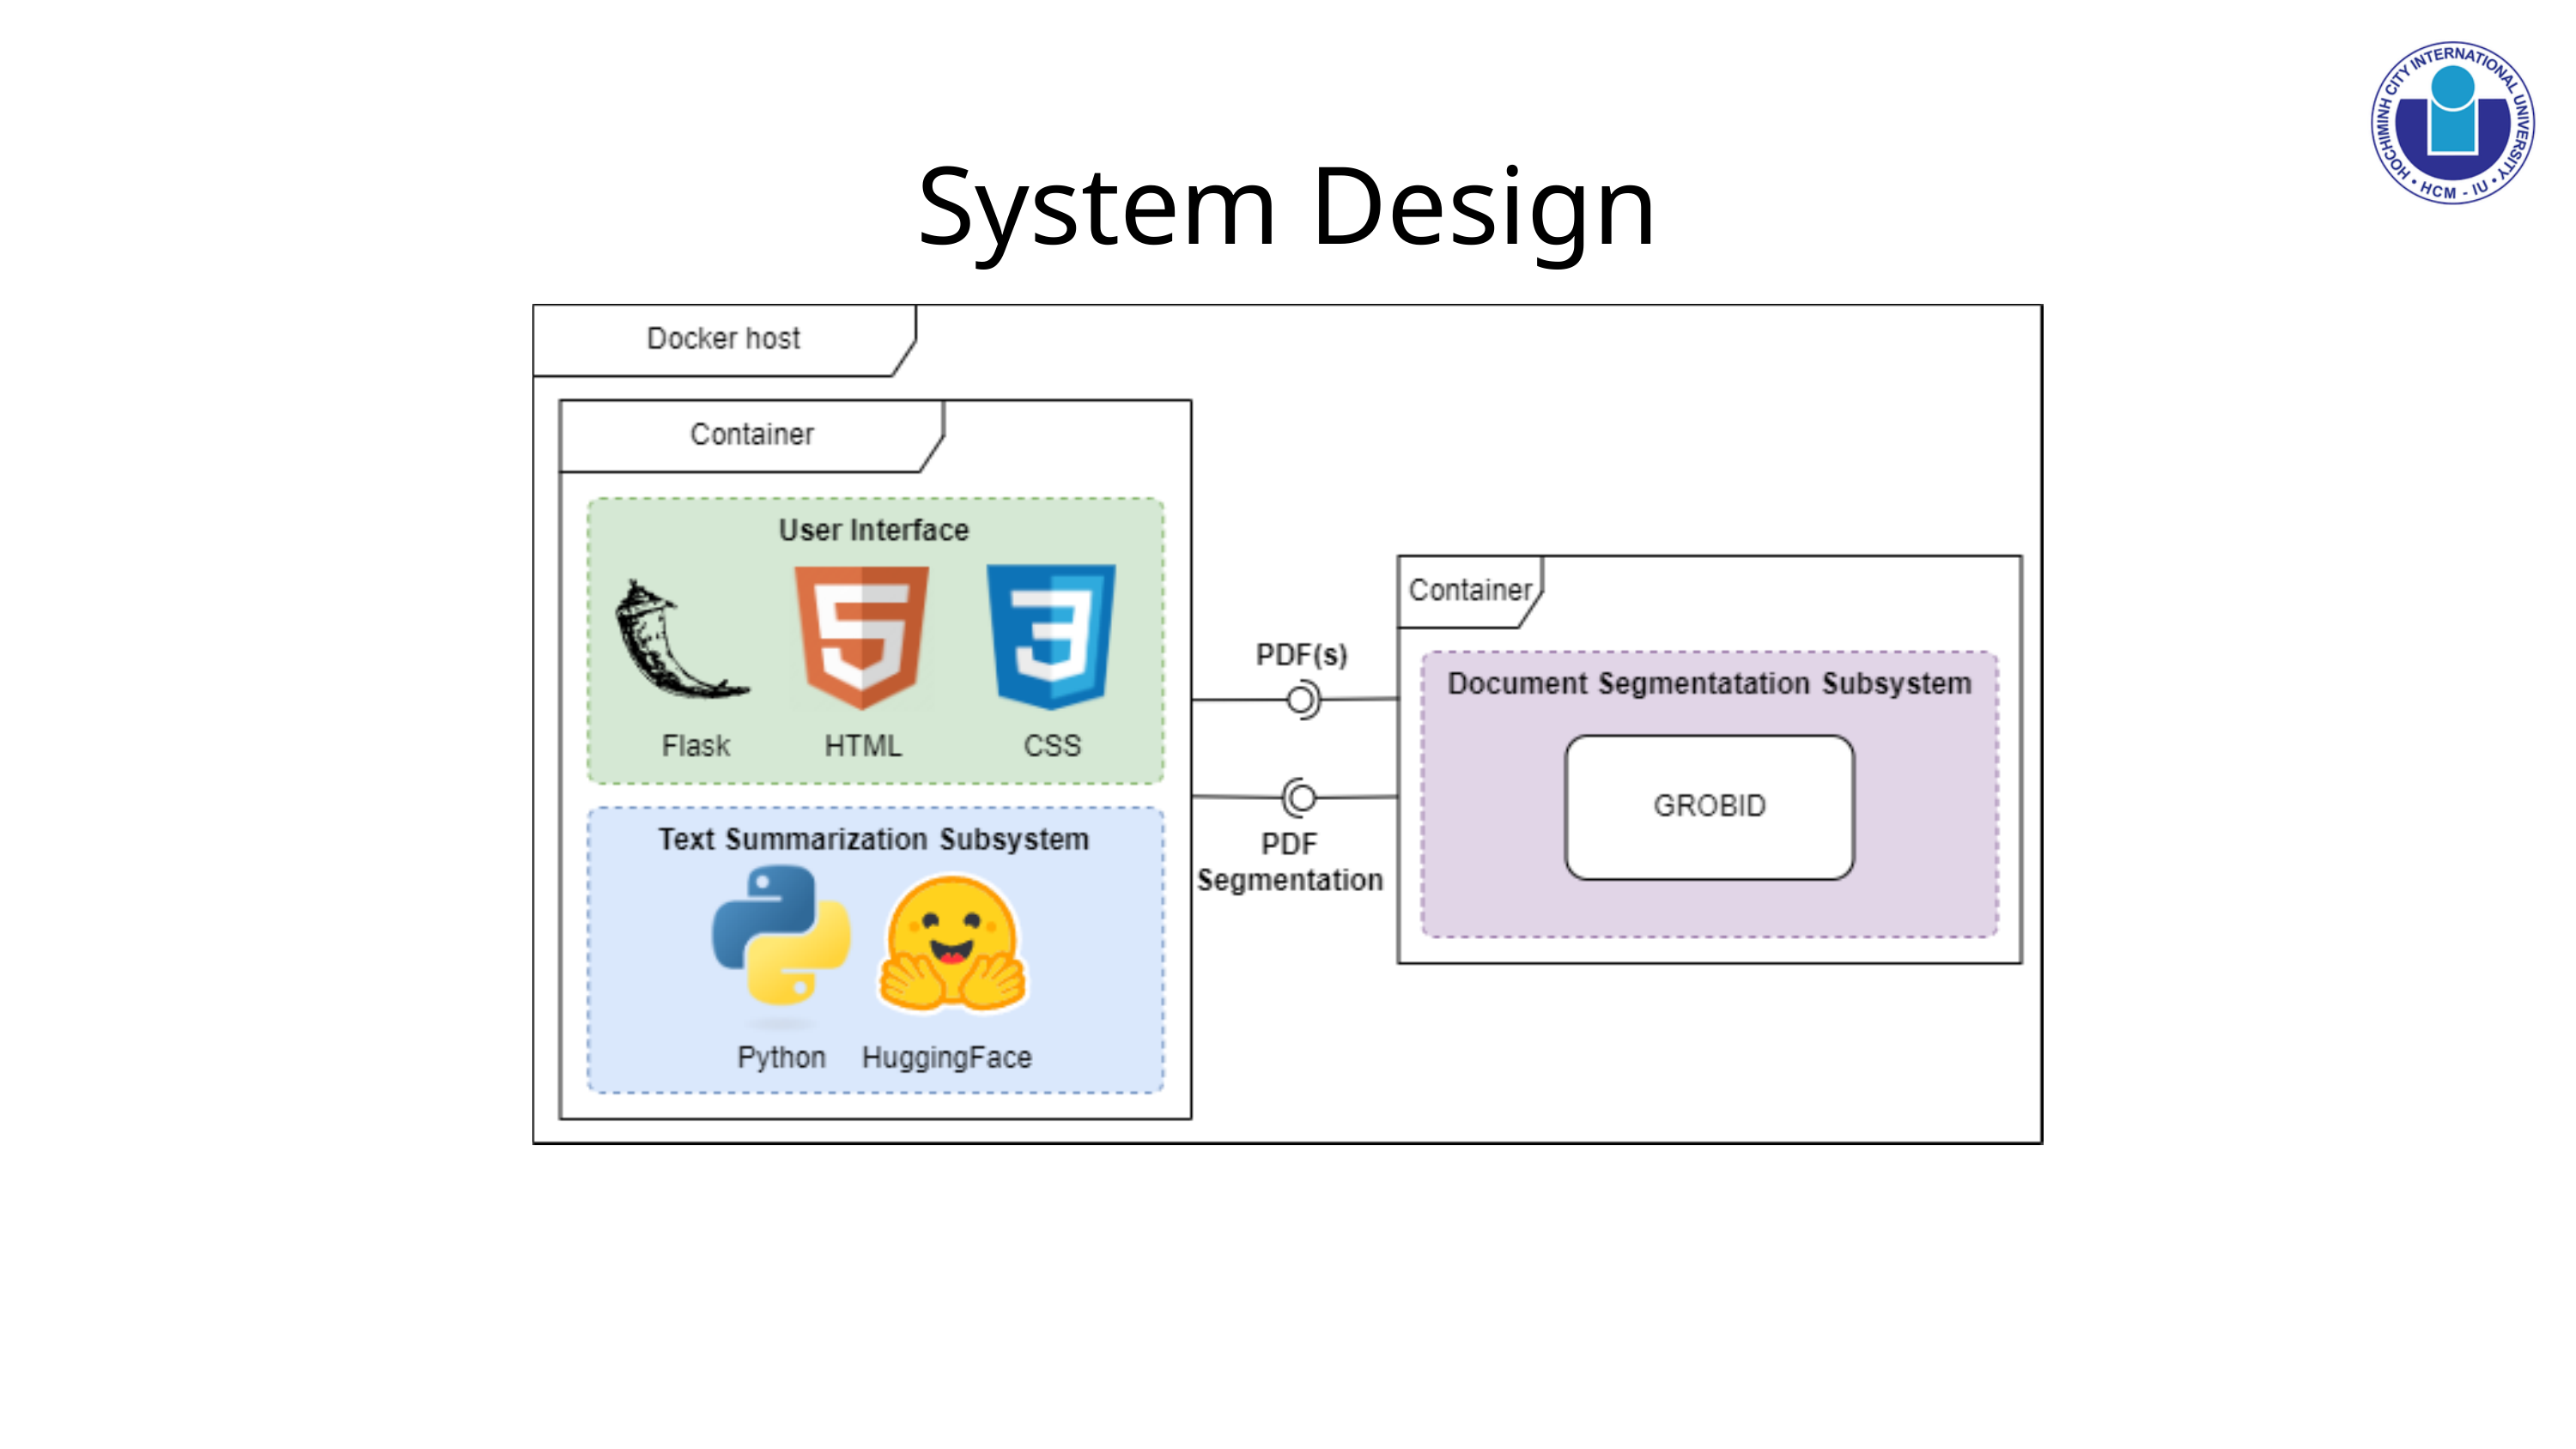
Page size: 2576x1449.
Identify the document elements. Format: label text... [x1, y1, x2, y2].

text_box [532, 304, 2044, 1145]
text_box [2366, 36, 2541, 210]
text_box System Design [144, 158, 2432, 266]
